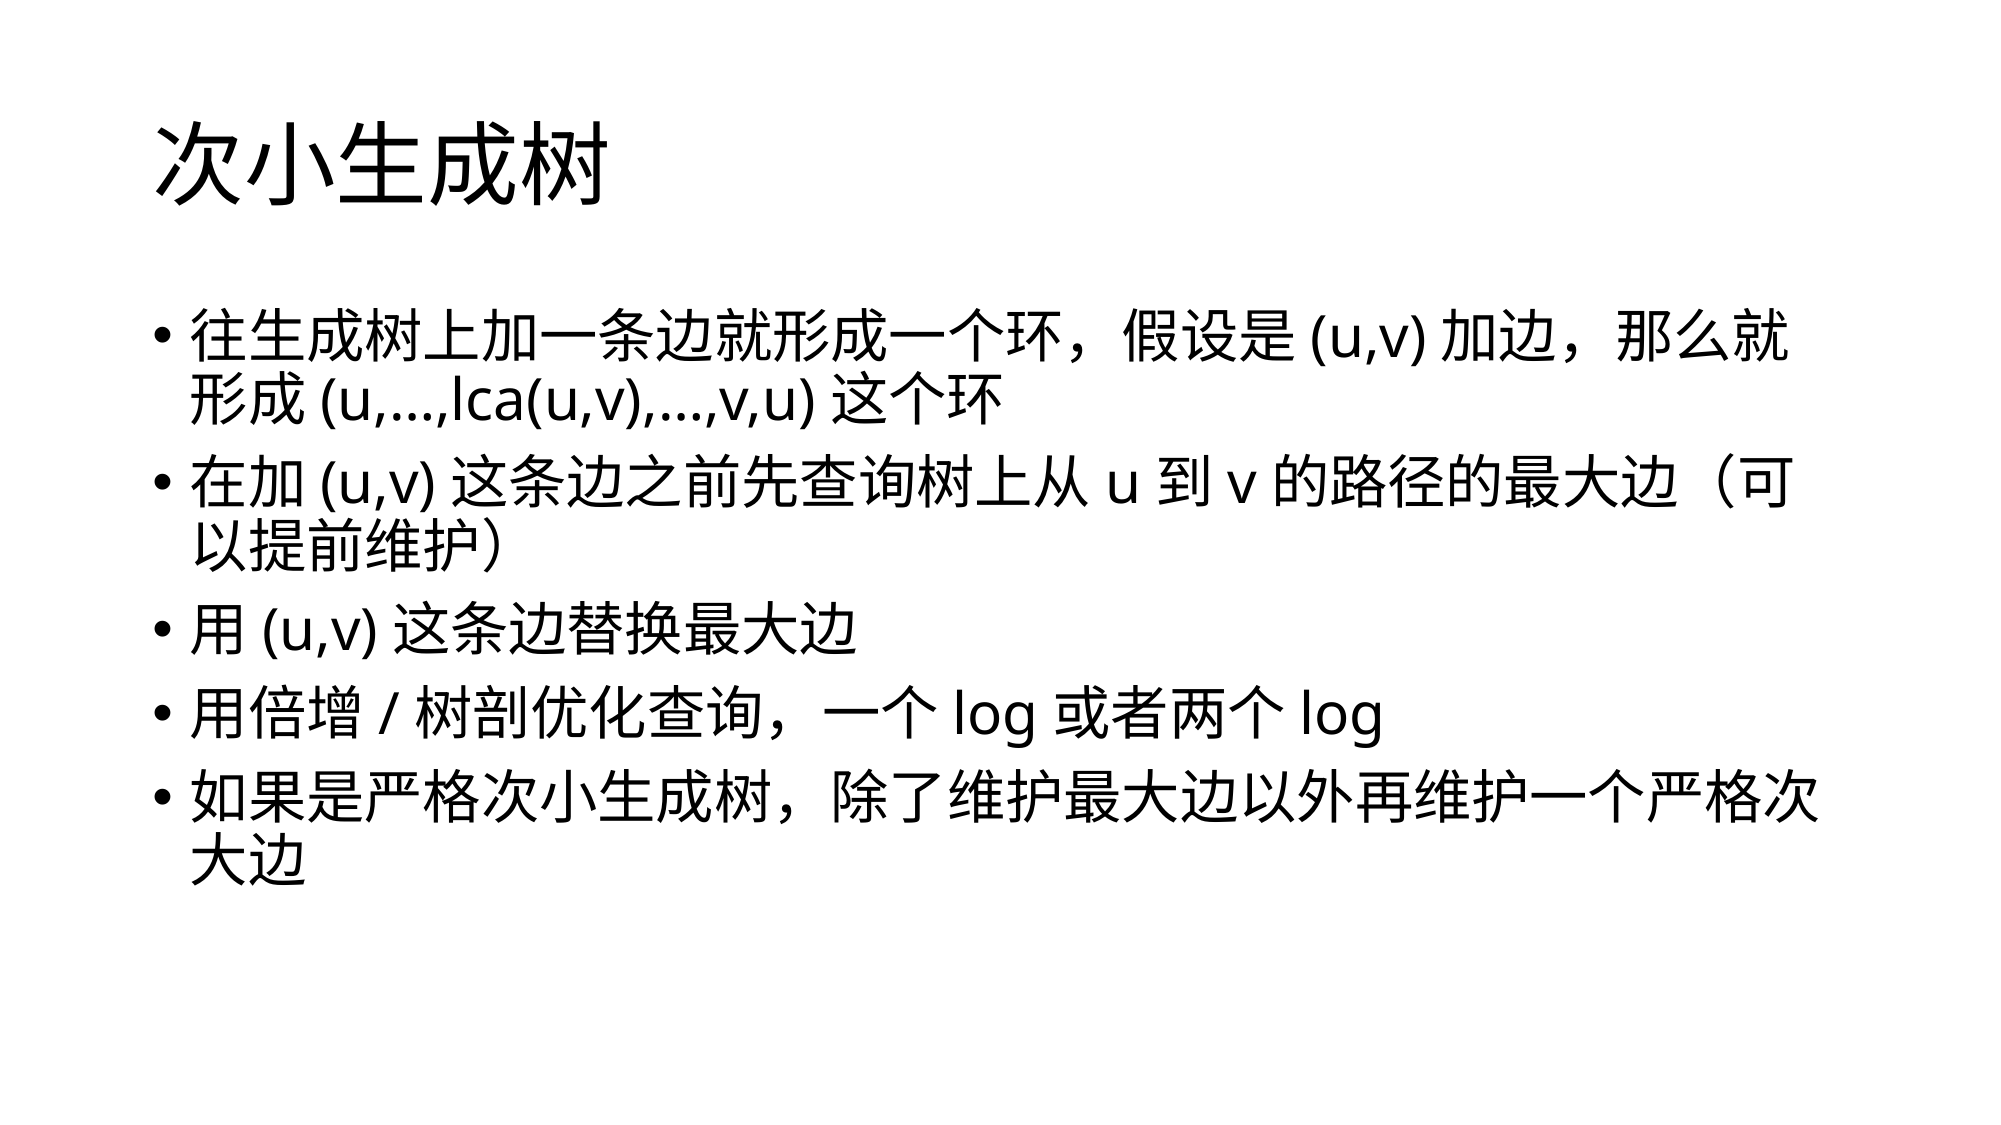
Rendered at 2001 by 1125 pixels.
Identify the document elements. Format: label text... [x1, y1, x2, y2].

list 往生成树上加一条边就形成一个环，假设是(u,v)加边，那么就形成(u,…,lca(u,v),…,v,u)这个环 在加(u,v)这条边之前先查询树上从u到v的路径的最大边（可以提前维护） 用(u,v)这条边替换最大边 用倍增/树剖优化查询，一个log或者两个log 如果是严格次小生成树，除了维护最大边以外再维护一个严格次大边 [137, 299, 1863, 1014]
title 次小生成树 [137, 59, 1863, 278]
